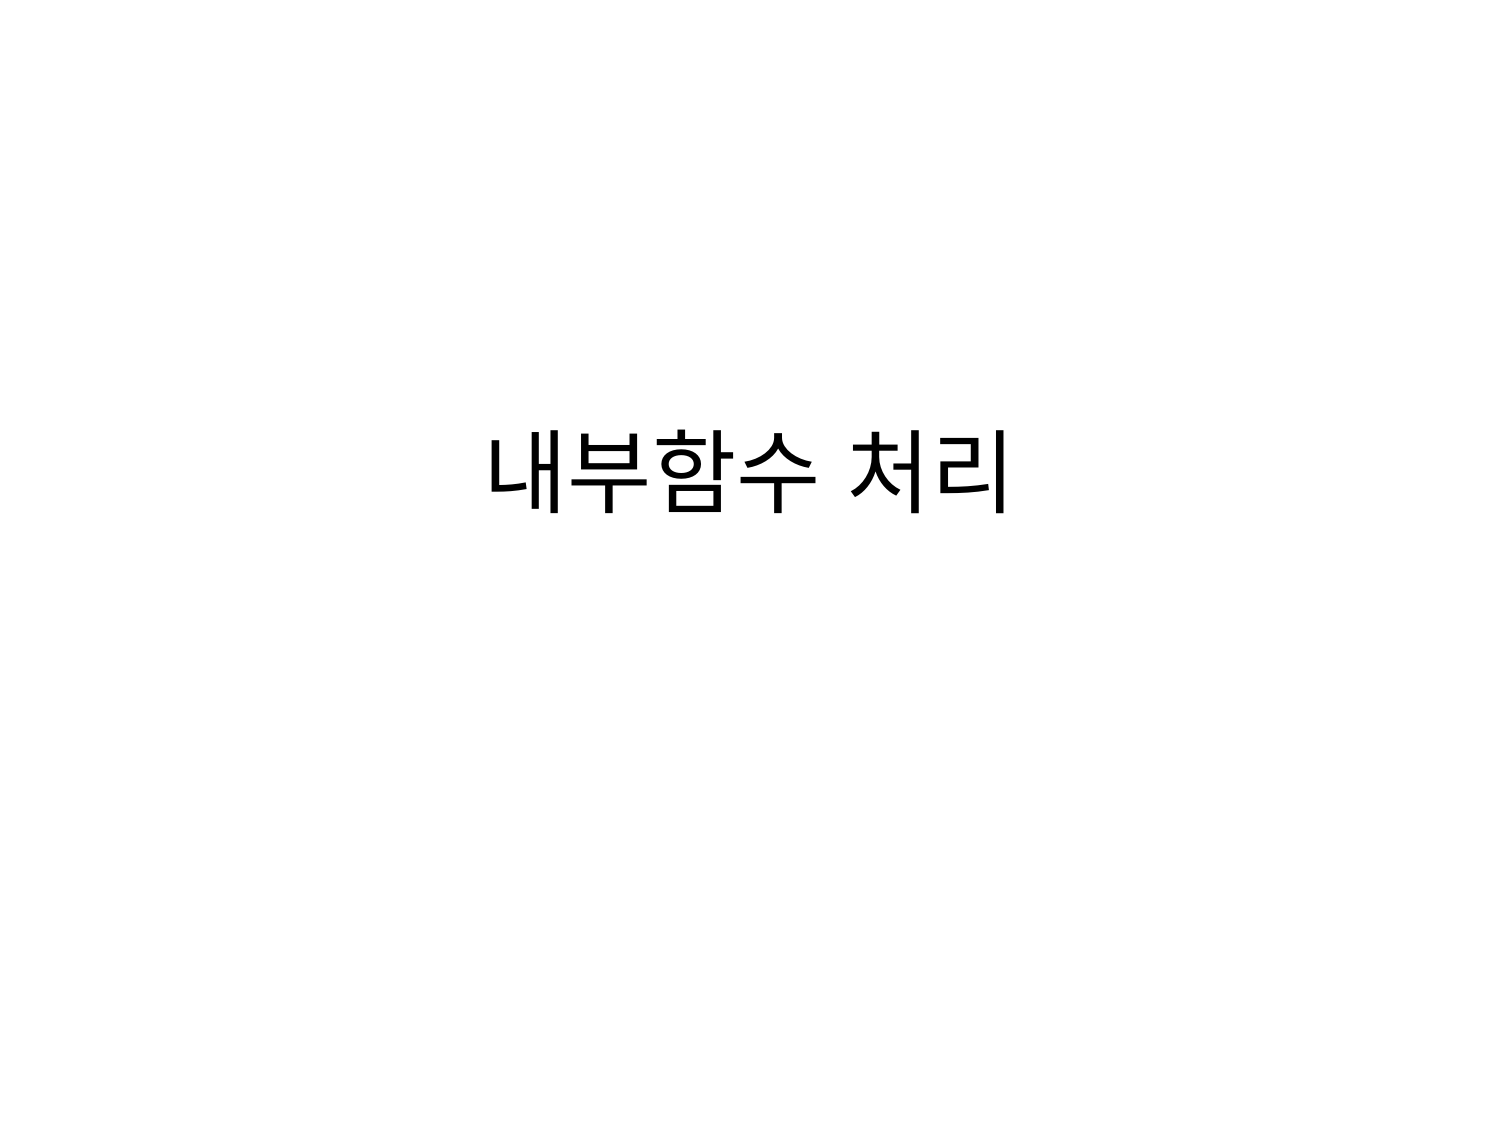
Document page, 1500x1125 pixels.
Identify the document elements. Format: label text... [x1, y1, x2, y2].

title 내부함수 처리 [112, 349, 1388, 591]
